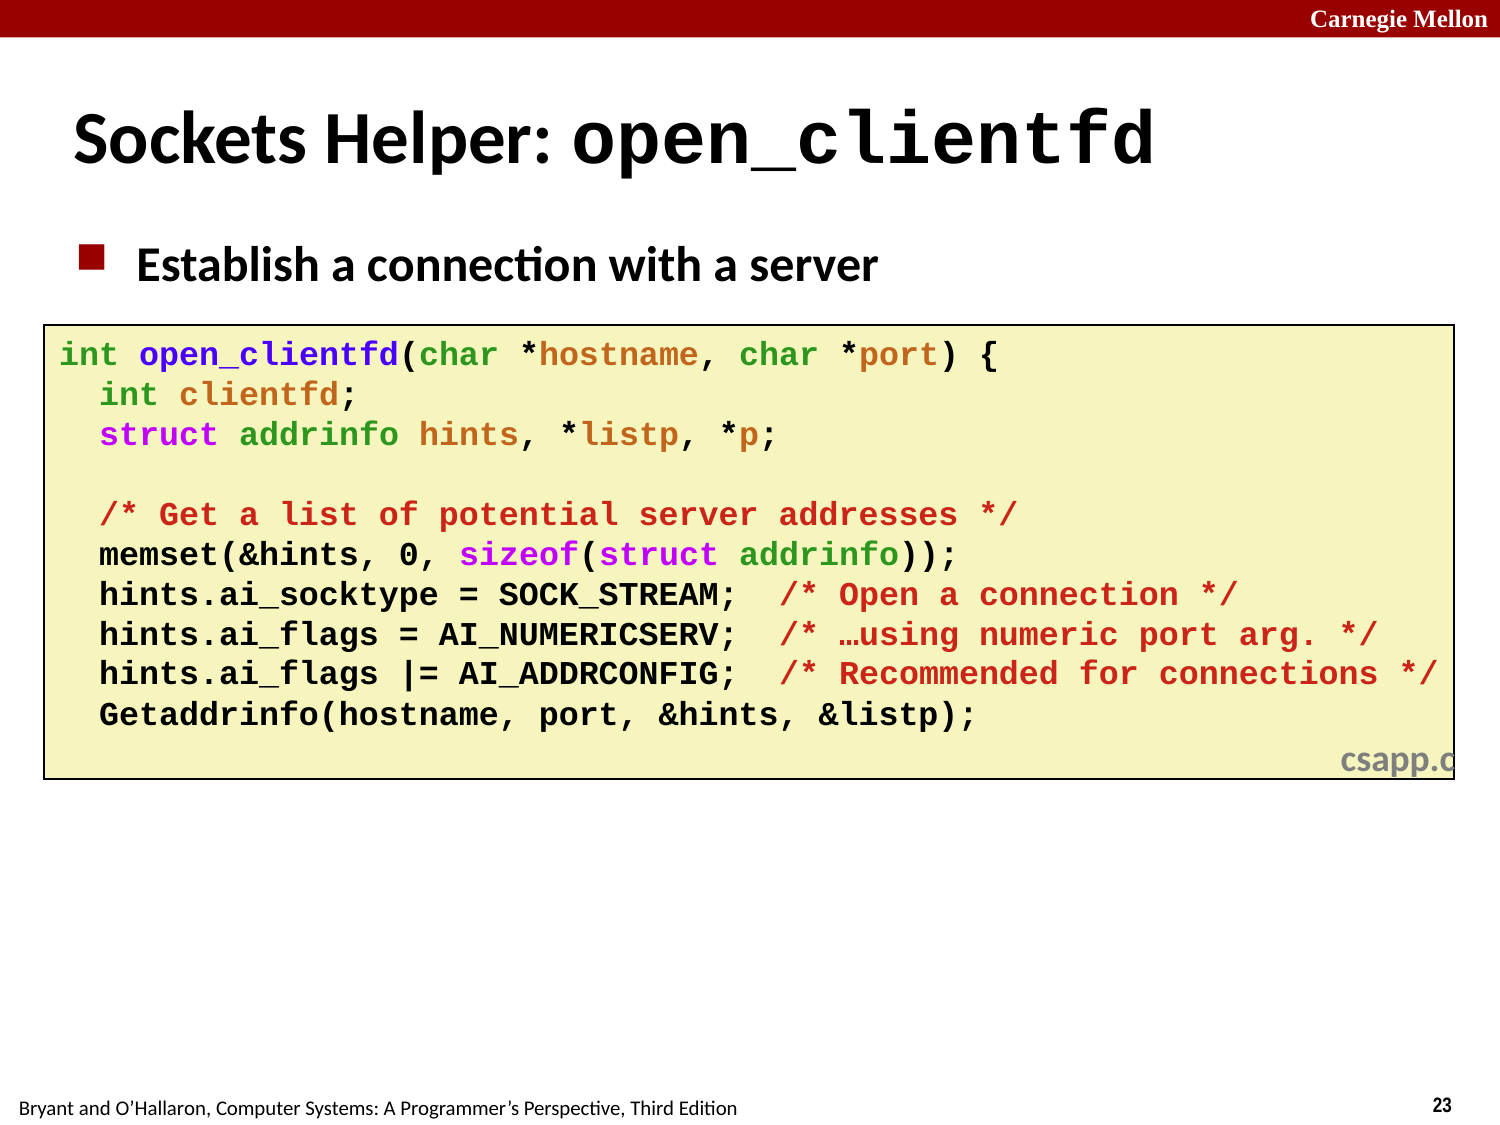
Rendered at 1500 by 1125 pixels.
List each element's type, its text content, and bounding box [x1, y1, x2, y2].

title Sockets Helper: open_clientfd [58, 71, 1305, 197]
text_box csapp.c [1325, 726, 1471, 787]
list Establish a connection with a server [64, 223, 1361, 301]
text_box int open_clientfd(char *hostname, char *port) { int clientfd; struct addrinfo hints, *listp, *p; /* Get a list of potential server addresses */ memset(&hints, 0, sizeof(struct addrinfo)); hints.ai_socktype = SOCK_STREAM; /* Open a connection */ hints.ai_flags = AI_NUMERICSERV; /* …using numeric port arg. */ hints.ai_flags |= AI_ADDRCONFIG; /* Recommended for connections */ Getaddrinfo(hostname, port, &hints, &listp); [44, 324, 1455, 779]
